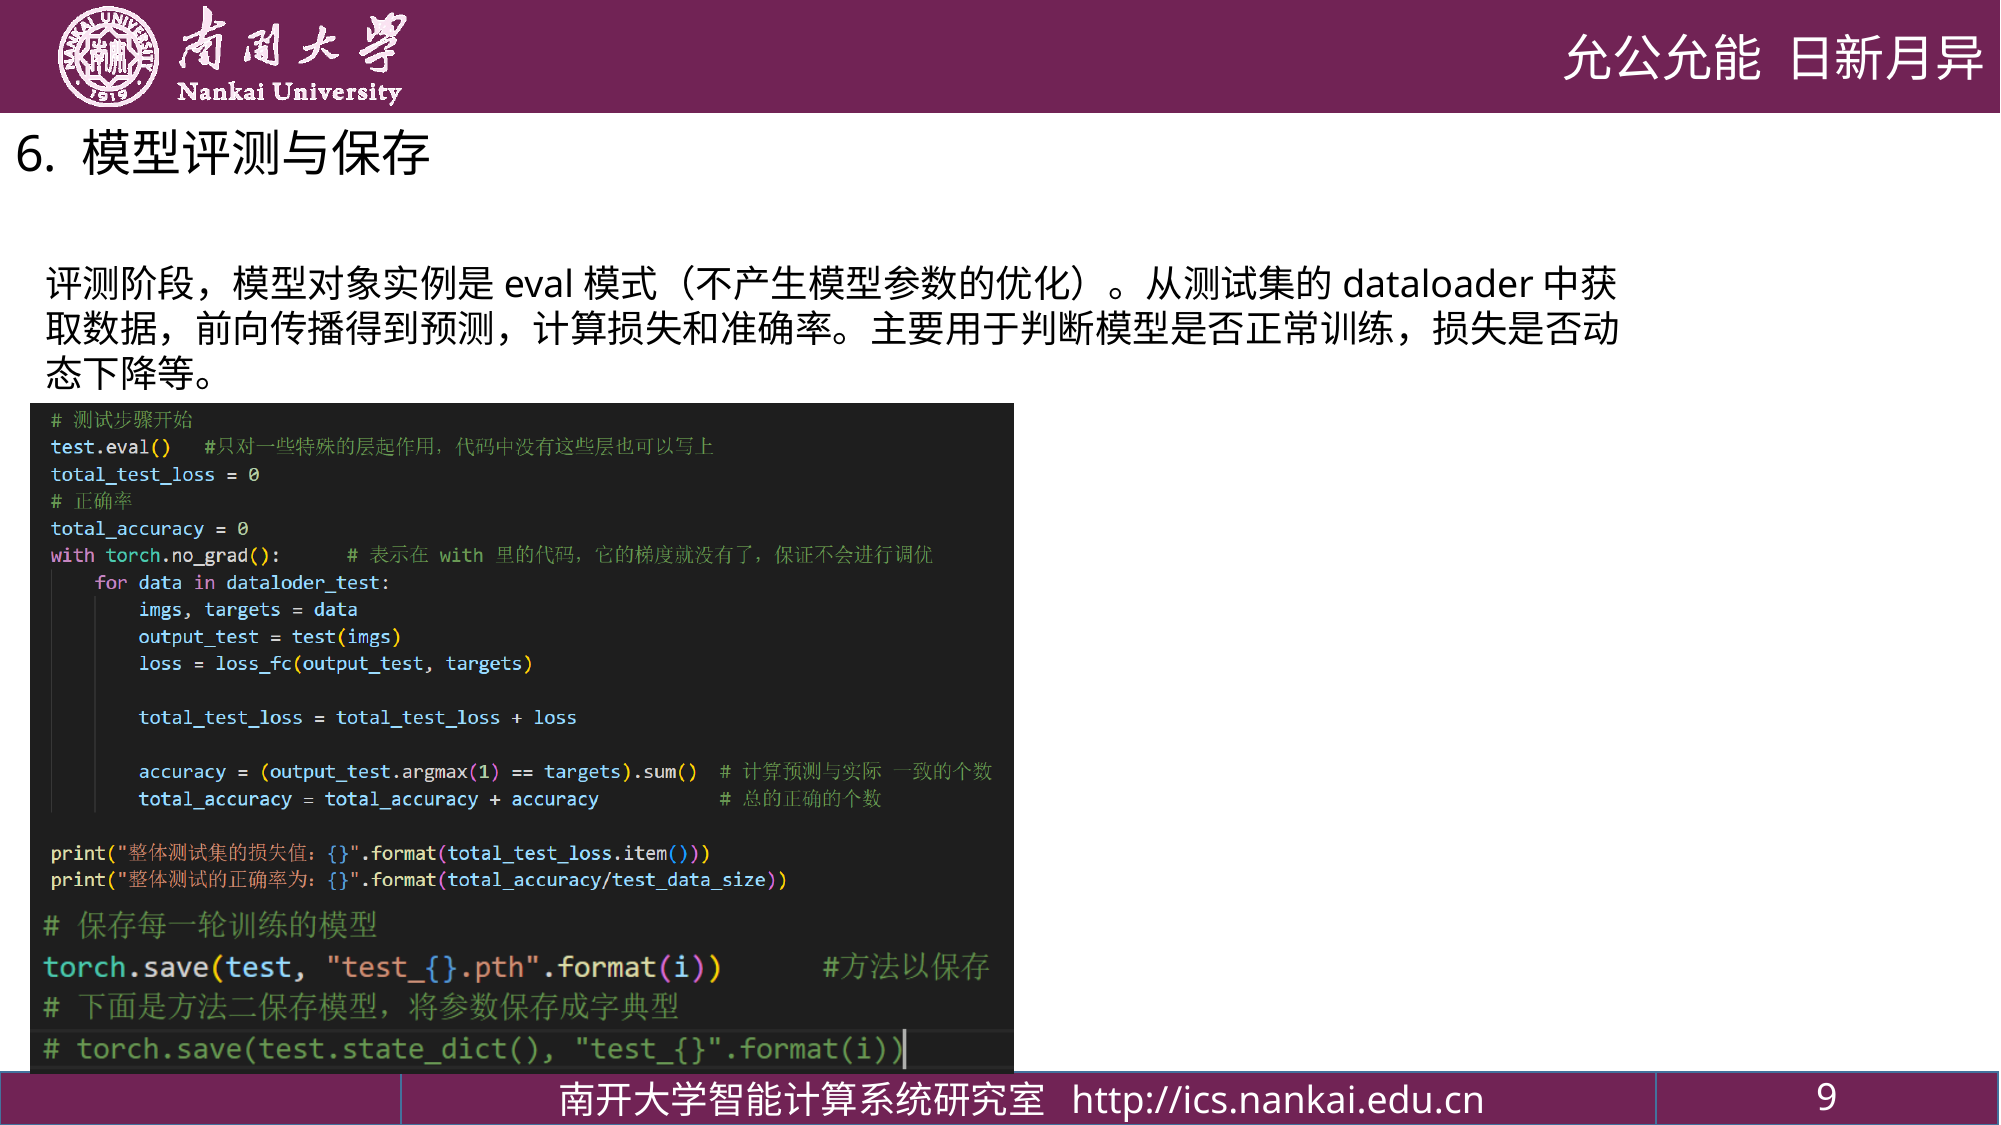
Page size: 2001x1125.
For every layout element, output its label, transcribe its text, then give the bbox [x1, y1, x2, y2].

picture [30, 403, 1014, 1075]
text_box 评测阶段，模型对象实例是eval模式（不产生模型参数的优化）。从测试集的dataloader中获取数据，前向传播得到预测，计算损失和准确率。主要用于判断模型是否正常训练，损失是否动态下降等。 [30, 252, 1651, 402]
title 6. 模型评测与保存 [0, 46, 1725, 264]
